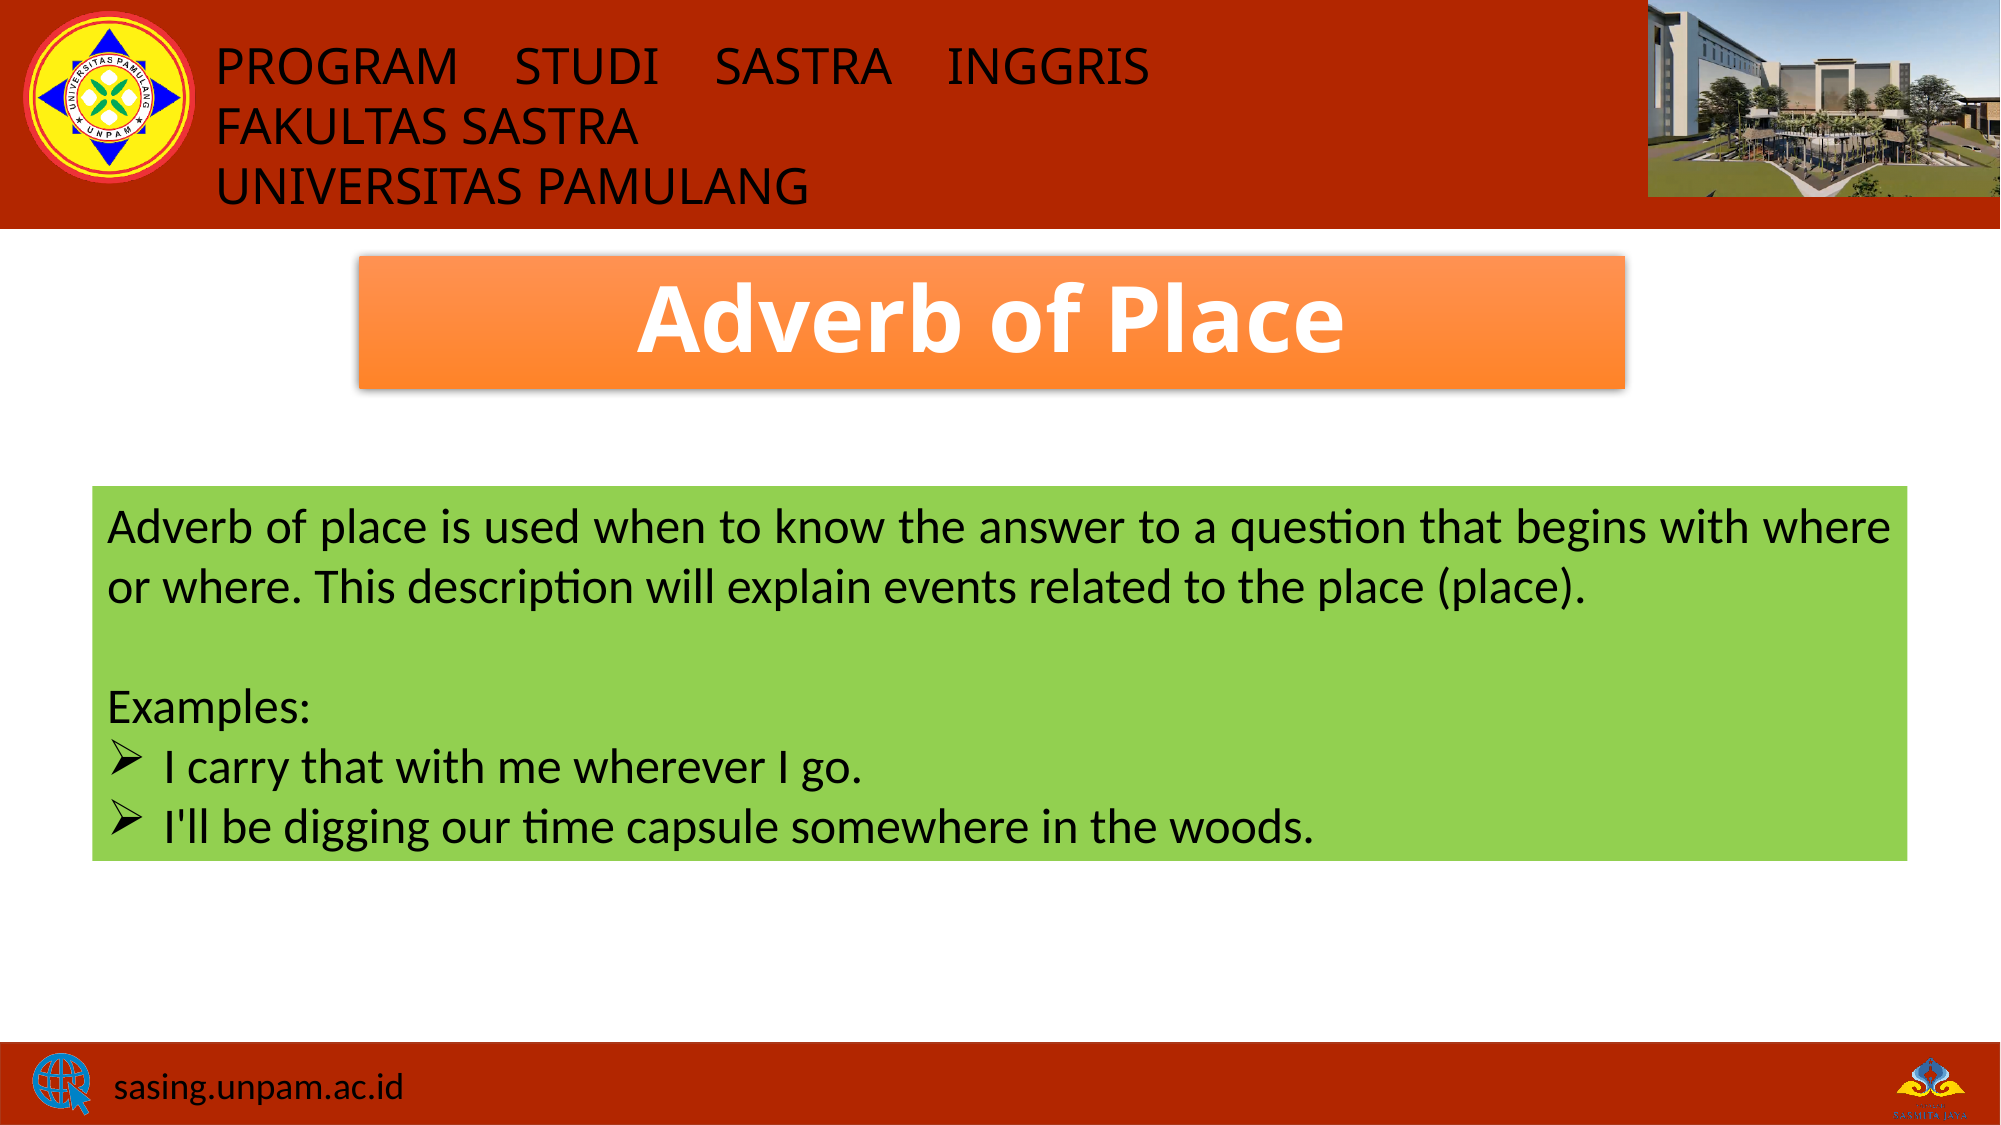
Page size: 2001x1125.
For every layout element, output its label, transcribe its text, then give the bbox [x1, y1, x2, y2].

picture [1648, 0, 2000, 197]
picture [16, 6, 200, 185]
picture [1877, 1051, 1984, 1125]
text_box Adverb of place is used when to know the answer to a question that begins with where or where. This description will explain events related to the place (place). Examples: I carry that with me wherever I go. I'll be digging our time capsule somewhere in the woods. [92, 486, 1908, 861]
title Adverb of Place [359, 256, 1625, 389]
picture [24, 1048, 99, 1120]
